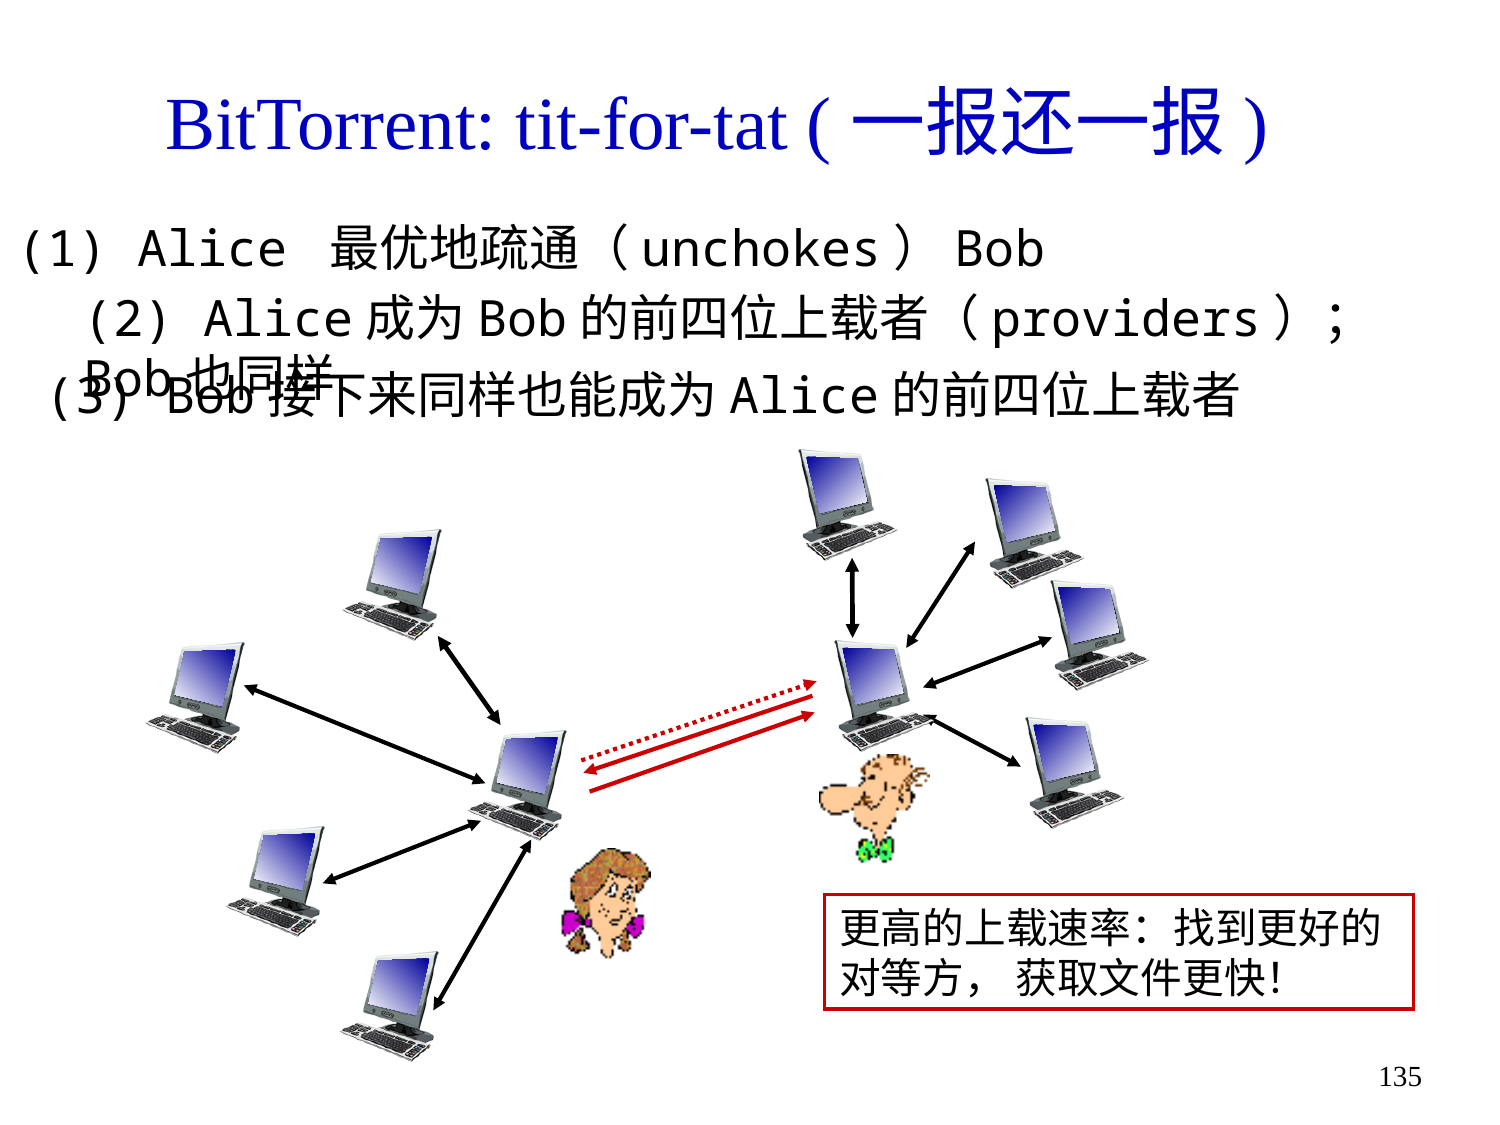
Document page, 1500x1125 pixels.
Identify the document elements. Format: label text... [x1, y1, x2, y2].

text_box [831, 635, 957, 760]
slide_number 135 [1362, 1050, 1438, 1125]
text_box (1) Alice 最优地疏通（unchokes）Bob [17, 216, 1046, 277]
text_box [250, 684, 312, 714]
text_box [789, 679, 817, 692]
text_box (3) Bob接下来同样也能成为Alice的前四位上载者 [45, 363, 1242, 424]
text_box [330, 837, 438, 885]
title BitTorrent: tit-for-tat (一报还一报) [79, 50, 1355, 188]
text_box [961, 734, 1017, 767]
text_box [121, 637, 247, 762]
text_box 更高的上载速率：找到更好的对等方， 获取文件更快！ [824, 894, 1414, 1009]
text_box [201, 821, 327, 946]
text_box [1046, 574, 1173, 699]
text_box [982, 473, 1109, 598]
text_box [315, 946, 441, 1071]
text_box (2) Alice成为Bob的前四位上载者（providers）；Bob也同样 [83, 286, 1438, 406]
text_box [961, 636, 1041, 673]
text_box [583, 695, 813, 775]
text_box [317, 524, 501, 726]
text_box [795, 444, 921, 639]
text_box [924, 541, 976, 621]
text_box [443, 724, 570, 849]
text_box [1022, 712, 1148, 837]
picture [818, 754, 931, 869]
text_box [589, 710, 815, 792]
picture [557, 848, 651, 963]
